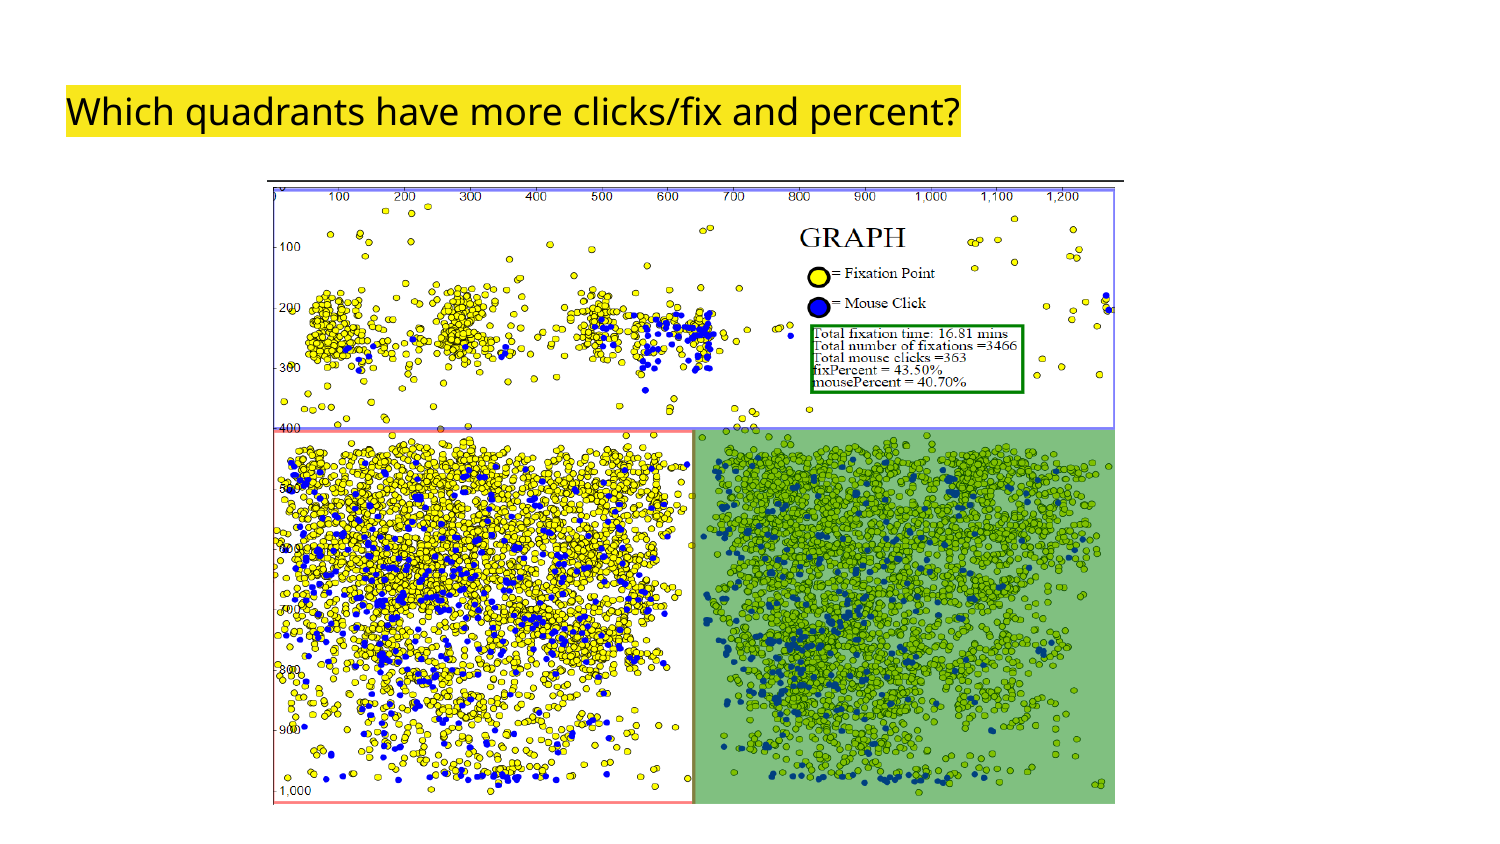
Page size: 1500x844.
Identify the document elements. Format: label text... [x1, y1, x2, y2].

title Which quadrants have more clicks/fix and percent? [51, 72, 1449, 167]
picture [267, 180, 1124, 808]
